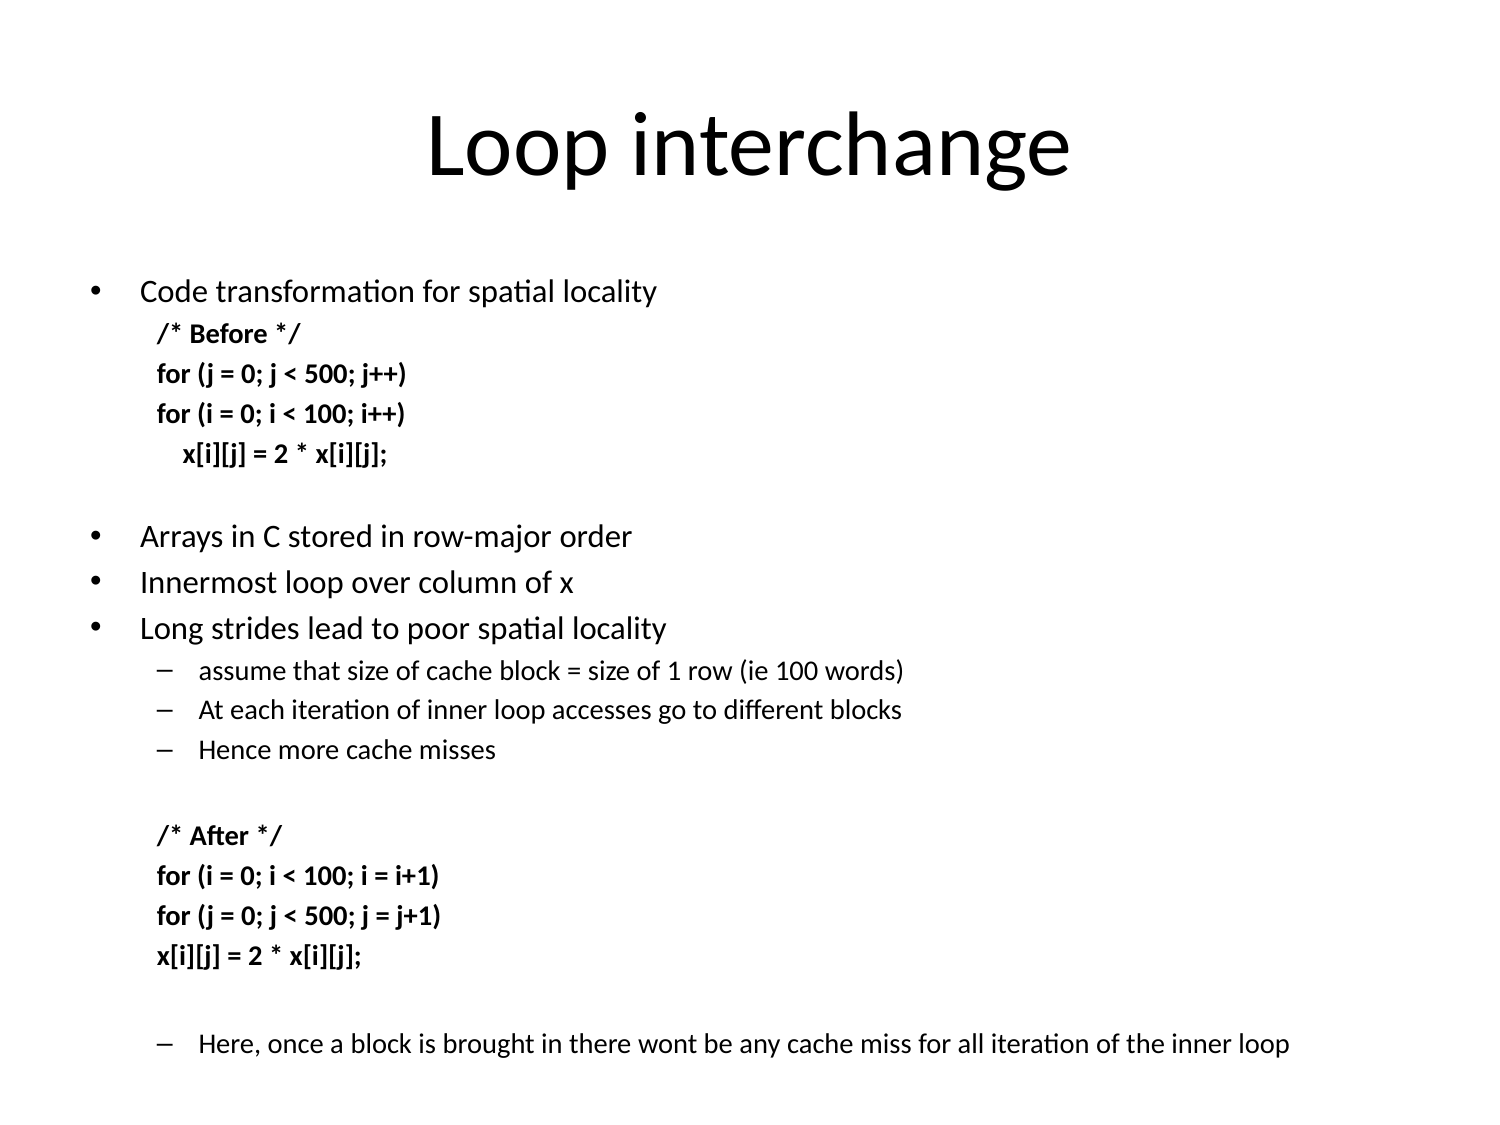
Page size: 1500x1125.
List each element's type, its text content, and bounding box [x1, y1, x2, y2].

list Code transformation for spatial locality /* Before */ for (j = 0; j < 500; j++) for (i = 0; i < 100; i++) x[i][j] = 2 * x[i][j]; Arrays in C stored in row-major order Innermost loop over column of x Long strides lead to poor spatial locality assume that size of cache block = size of 1 row (ie 100 words) At each iteration of inner loop accesses go to different blocks Hence more cache misses /* After */ for (i = 0; i < 100; i = i+1) for (j = 0; j < 500; j = j+1) x[i][j] = 2 * x[i][j]; Here, once a block is brought in there wont be any cache miss for all iteration of the inner loop [75, 262, 1463, 1075]
title Loop interchange [75, 45, 1425, 233]
